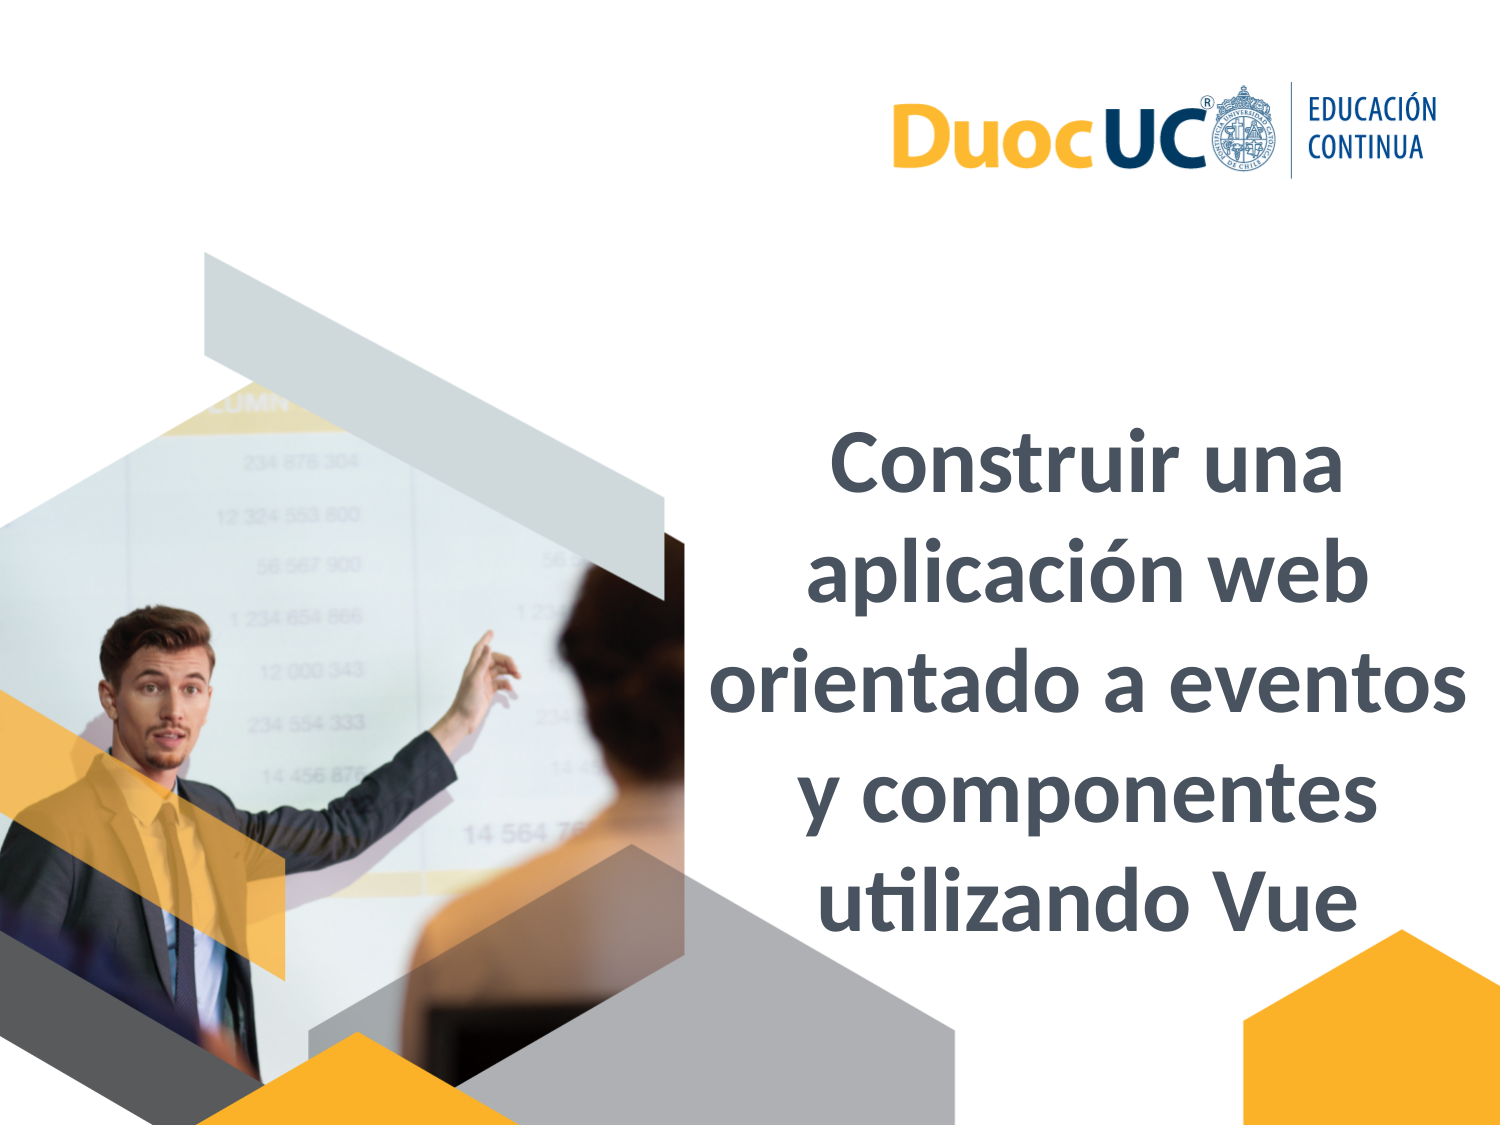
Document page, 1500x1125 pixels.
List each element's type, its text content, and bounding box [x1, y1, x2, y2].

text_box Construir una aplicación web orientado a eventos y componentes utilizando Vue [691, 393, 1486, 958]
picture [0, 0, 1500, 1125]
